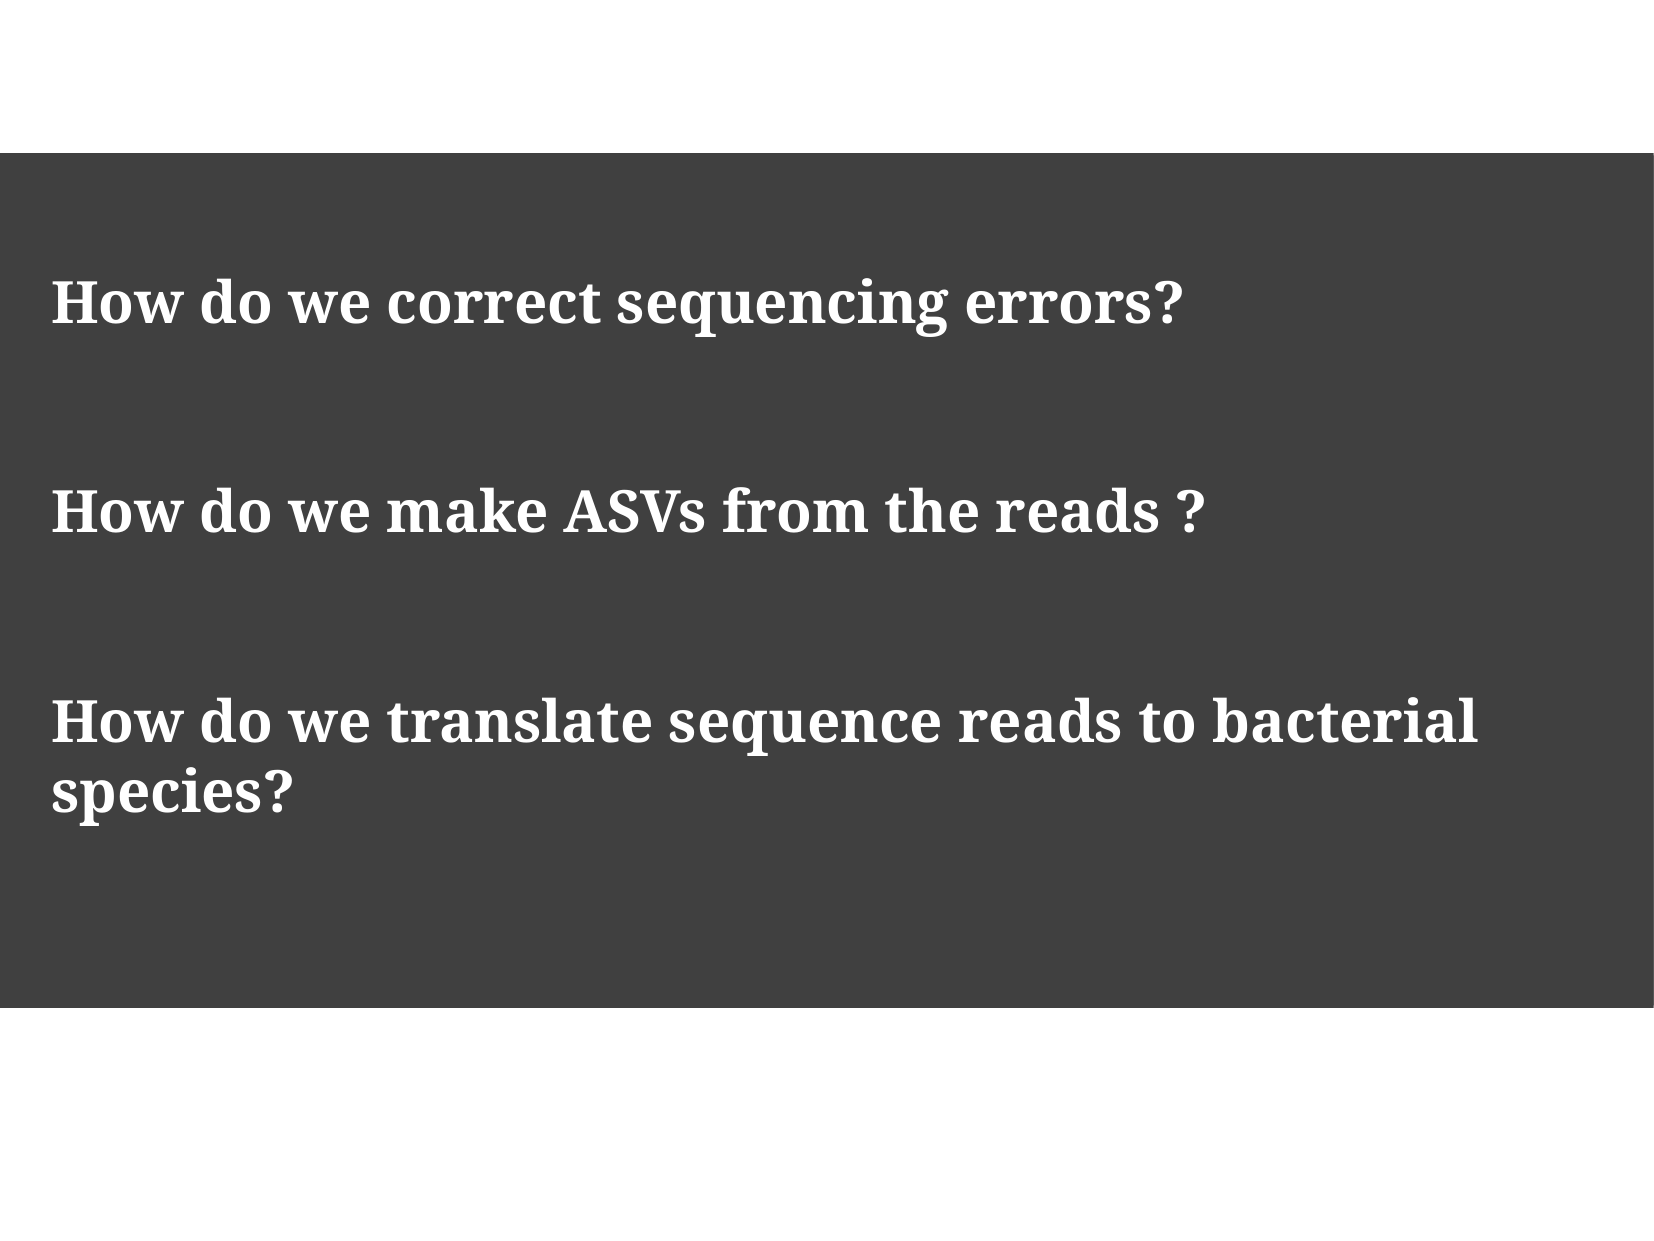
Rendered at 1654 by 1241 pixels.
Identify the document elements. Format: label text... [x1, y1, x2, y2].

text_box How do we correct sequencing errors? How do we make ASVs from the reads ? How do we translate sequence reads to bacterial species? [51, 306, 1495, 1023]
text_box [0, 153, 1654, 1008]
